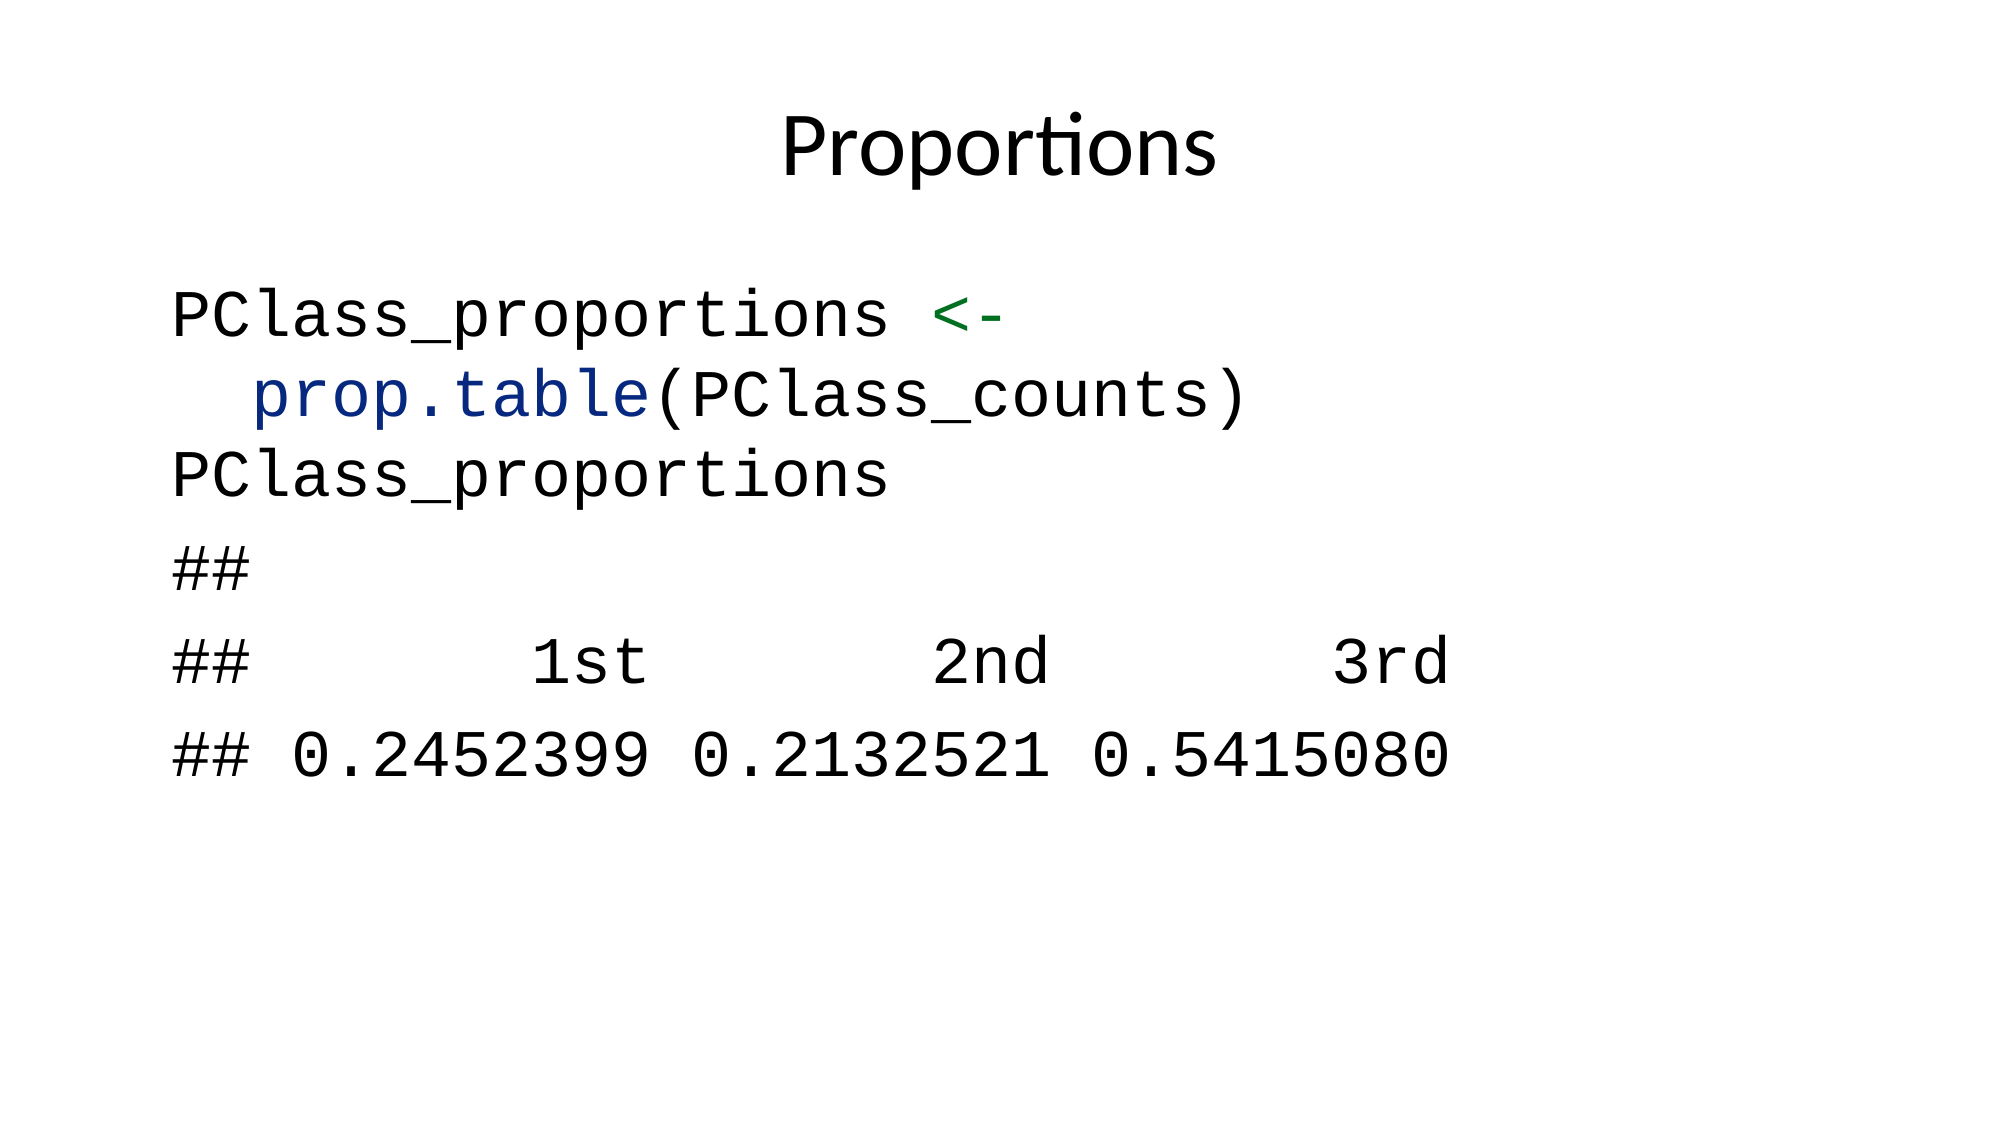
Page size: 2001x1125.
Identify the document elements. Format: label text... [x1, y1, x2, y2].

title Proportions [99, 45, 1900, 233]
list PClass_proportions <- prop.table(PClass_counts) PClass_proportions ## ## 1st 2nd 3rd ## 0.2452399 0.2132521 0.5415080 [99, 262, 1900, 1005]
